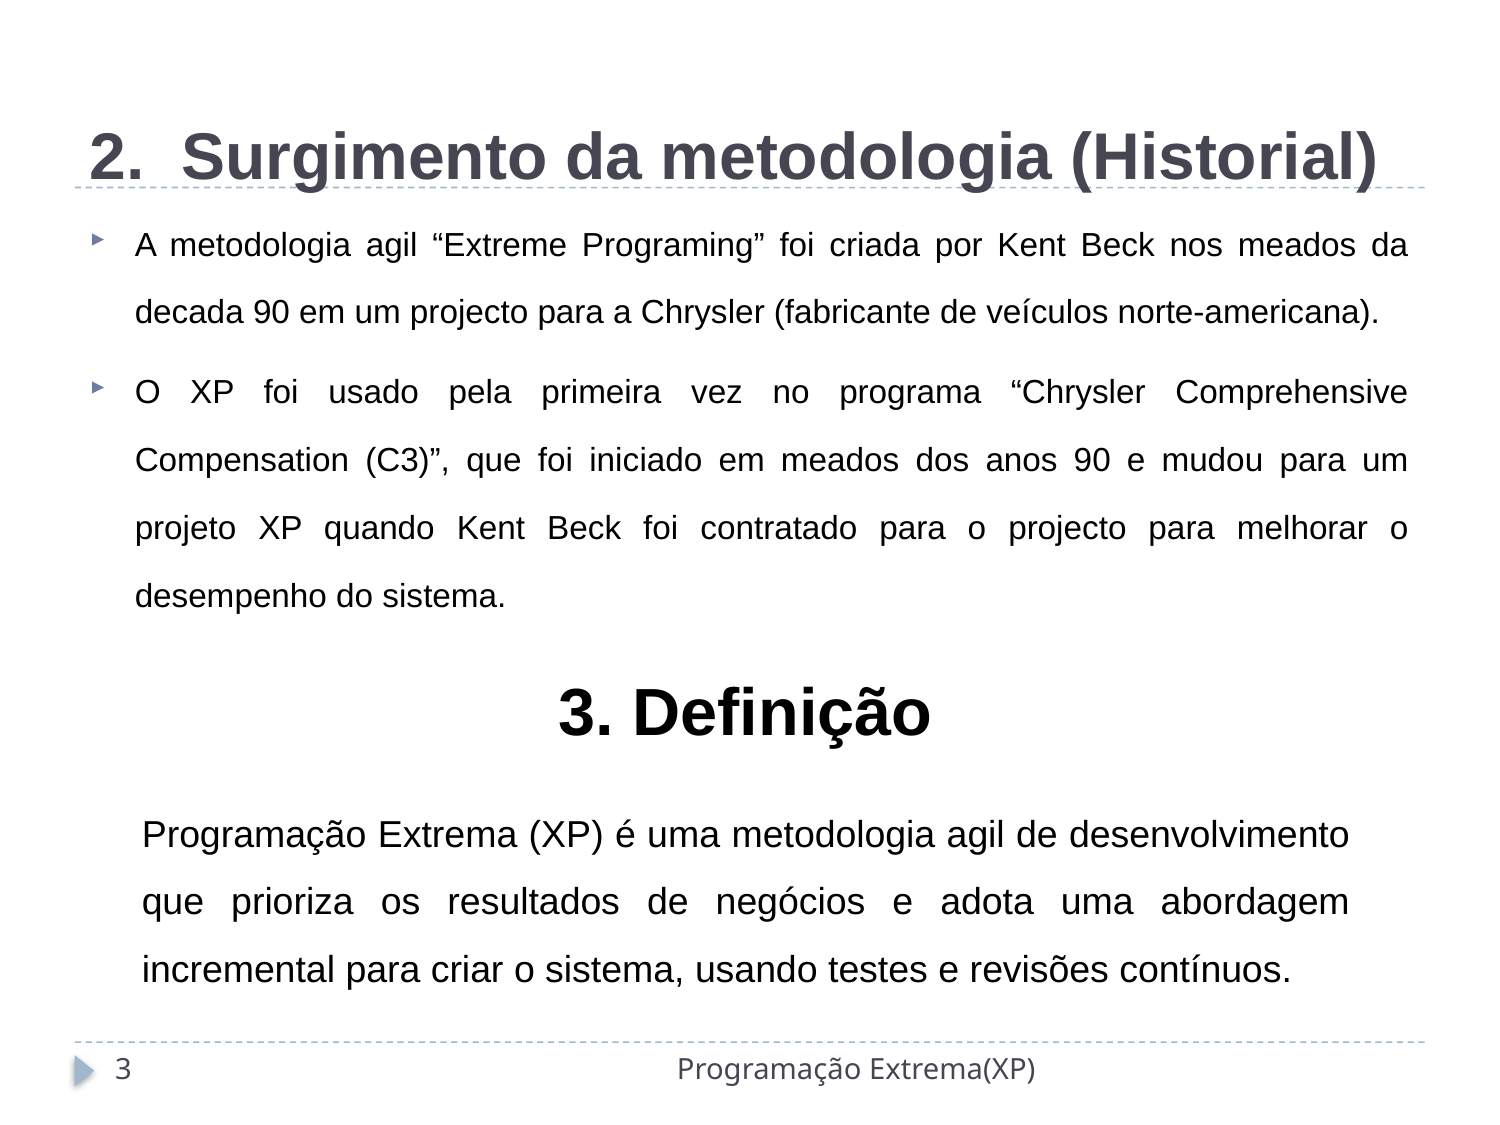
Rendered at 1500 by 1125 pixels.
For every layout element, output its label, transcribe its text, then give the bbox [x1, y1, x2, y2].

slide_number 3 [100, 1042, 426, 1103]
text_box 3. Definição [70, 637, 1421, 780]
list A metodologia agil “Extreme Programing” foi criada por Kent Beck nos meados da decada 90 em um projecto para a Chrysler (fabricante de veículos norte-americana). O XP foi usado pela primeira vez no programa “Chrysler Comprehensive Compensation (C3)”, que foi iniciado em meados dos anos 90 e mudou para um projeto XP quando Kent Beck foi contratado para o projecto para melhorar o desempenho do sistema. [75, 187, 1425, 625]
text_box Programação Extrema (XP) é uma metodologia agil de desenvolvimento que prioriza os resultados de negócios e adota uma abordagem incremental para criar o sistema, usando testes e revisões contínuos. [127, 780, 1365, 998]
footer Programação Extrema(XP) [475, 1042, 1051, 1103]
title 2. Surgimento da metodologia (Historial) [75, 45, 1425, 187]
